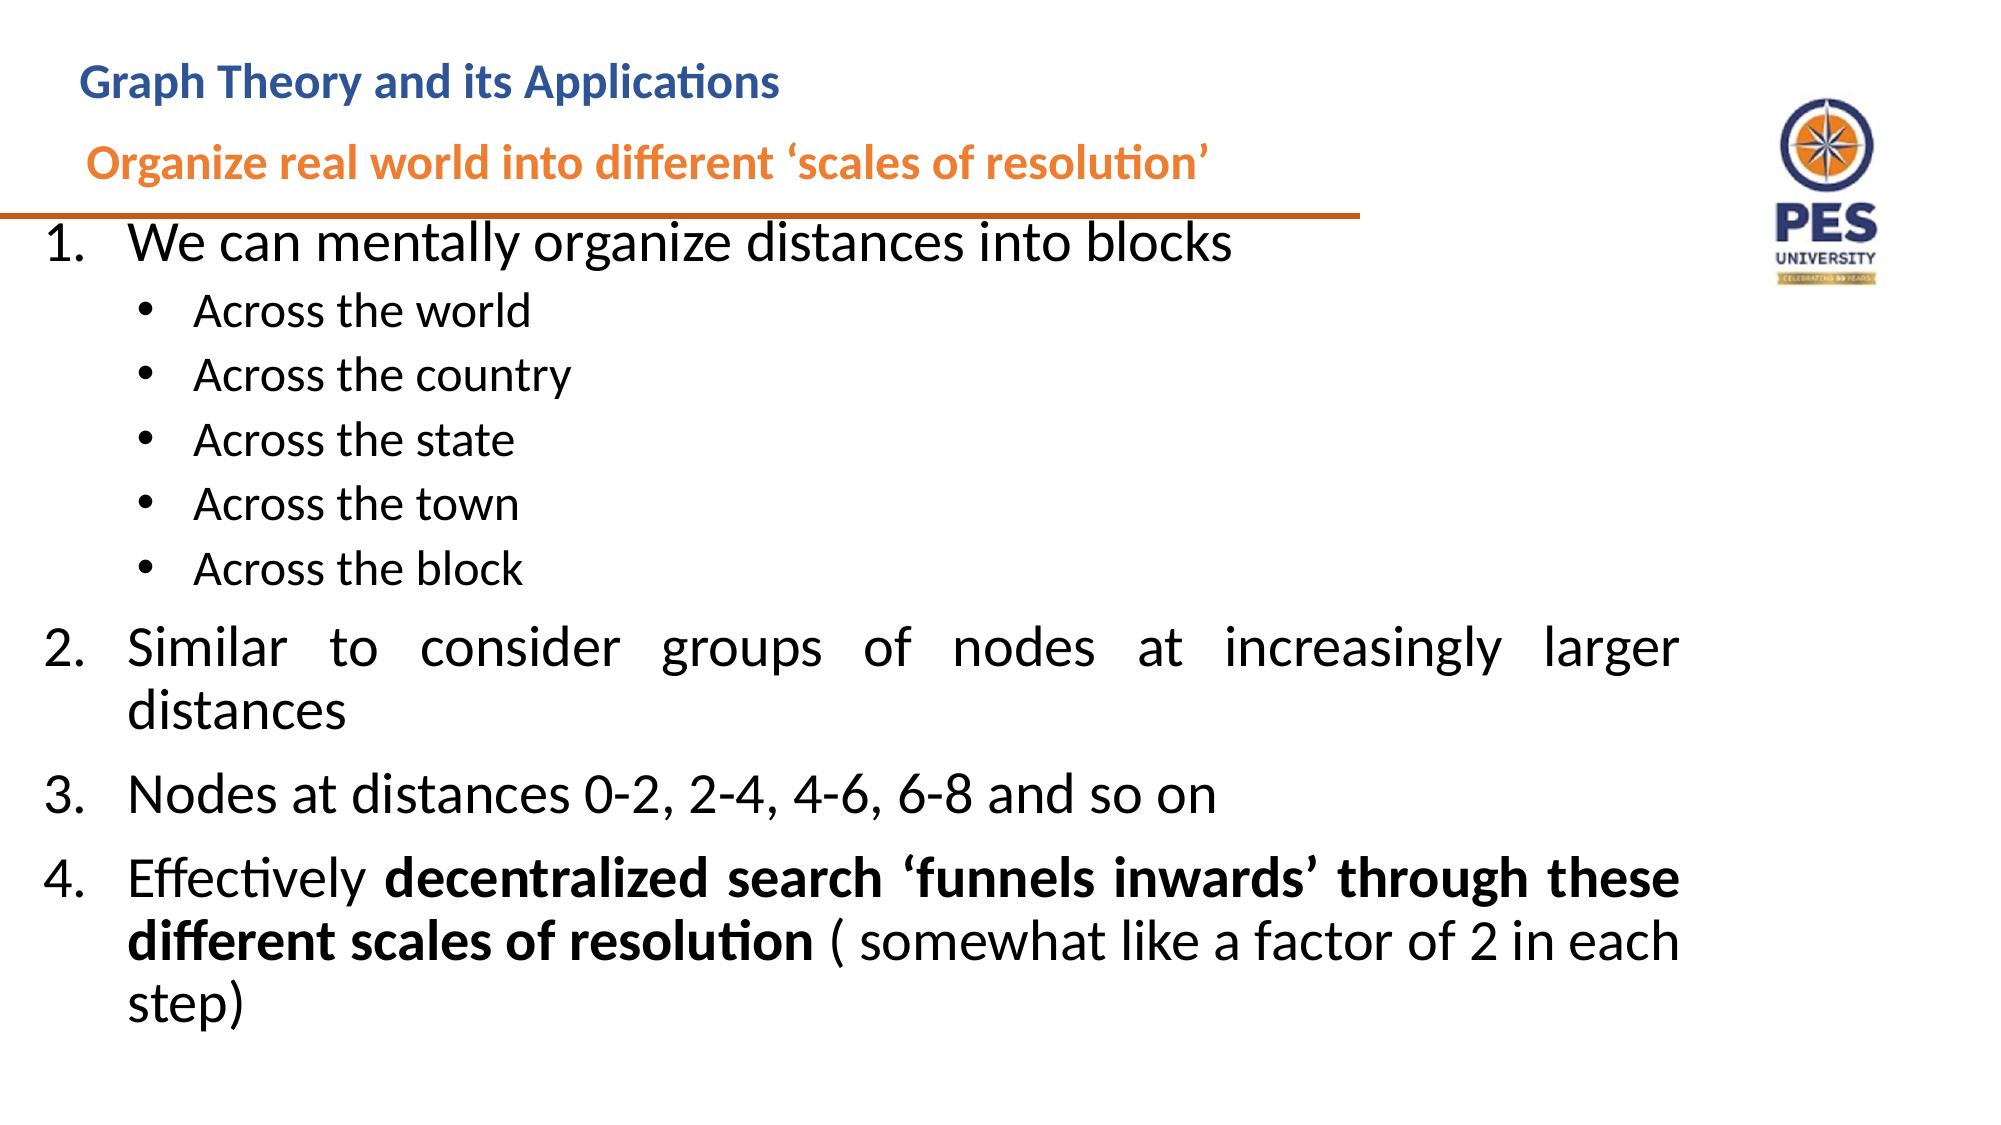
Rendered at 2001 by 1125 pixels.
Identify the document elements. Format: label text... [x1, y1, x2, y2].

text_box Graph Theory and its Applications [64, 41, 1295, 117]
text_box Organize real world into different ‘scales of resolution’ [71, 122, 1384, 198]
text_box We can mentally organize distances into blocks Across the world Across the country Across the state Across the town Across the block Similar to consider groups of nodes at increasingly larger distances Nodes at distances 0-2, 2-4, 4-6, 6-8 and so on Effectively decentralized search ‘funnels inwards’ through these different scales of resolution ( somewhat like a factor of 2 in each step) [28, 203, 1697, 1077]
picture [1748, 93, 1902, 291]
